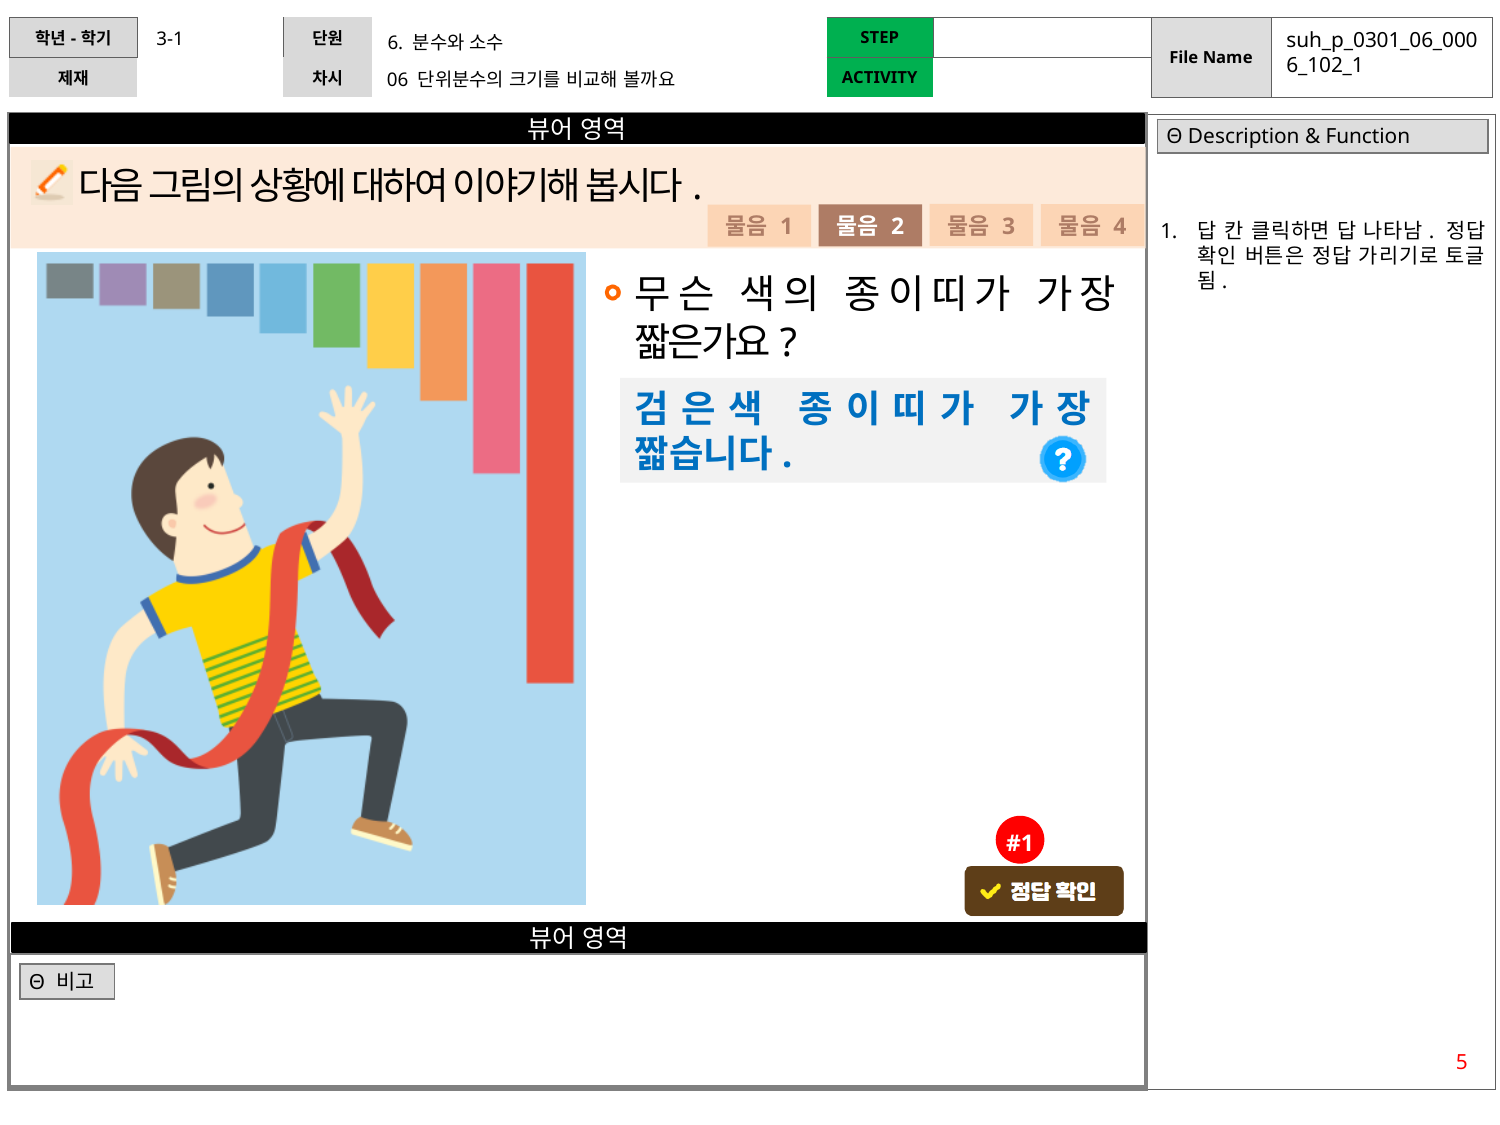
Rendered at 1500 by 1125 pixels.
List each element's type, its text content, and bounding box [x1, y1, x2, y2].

text_box 3-1 [141, 18, 284, 55]
text_box 6. 분수와 소수 [372, 23, 828, 48]
picture [36, 252, 587, 905]
picture [1032, 430, 1093, 490]
text_box #1 [993, 813, 1047, 862]
picture [31, 160, 73, 205]
picture [963, 863, 1126, 918]
picture [602, 281, 622, 303]
text_box suh_p_0301_06_0006_102_1 [1271, 18, 1500, 84]
text_box 검은색 종이띠가 가장 짧습니다. [620, 377, 1107, 483]
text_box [707, 203, 1145, 247]
text_box 무슨 색의 종이띠가 가장 짧은가요? [620, 261, 1129, 372]
text_box 다음 그림의 상황에 대하여 이야기해 봅시다. [63, 154, 1150, 215]
text_box 답 칸 클릭하면 답 나타남. 정답 확인 버튼은 정답 가리기로 토글 됨. [1145, 160, 1500, 326]
text_box [9, 145, 1148, 251]
table_header Θ Description & Function [1158, 120, 1487, 152]
text_box 06 단위분수의 크기를 비교해 볼까요 [372, 60, 821, 96]
